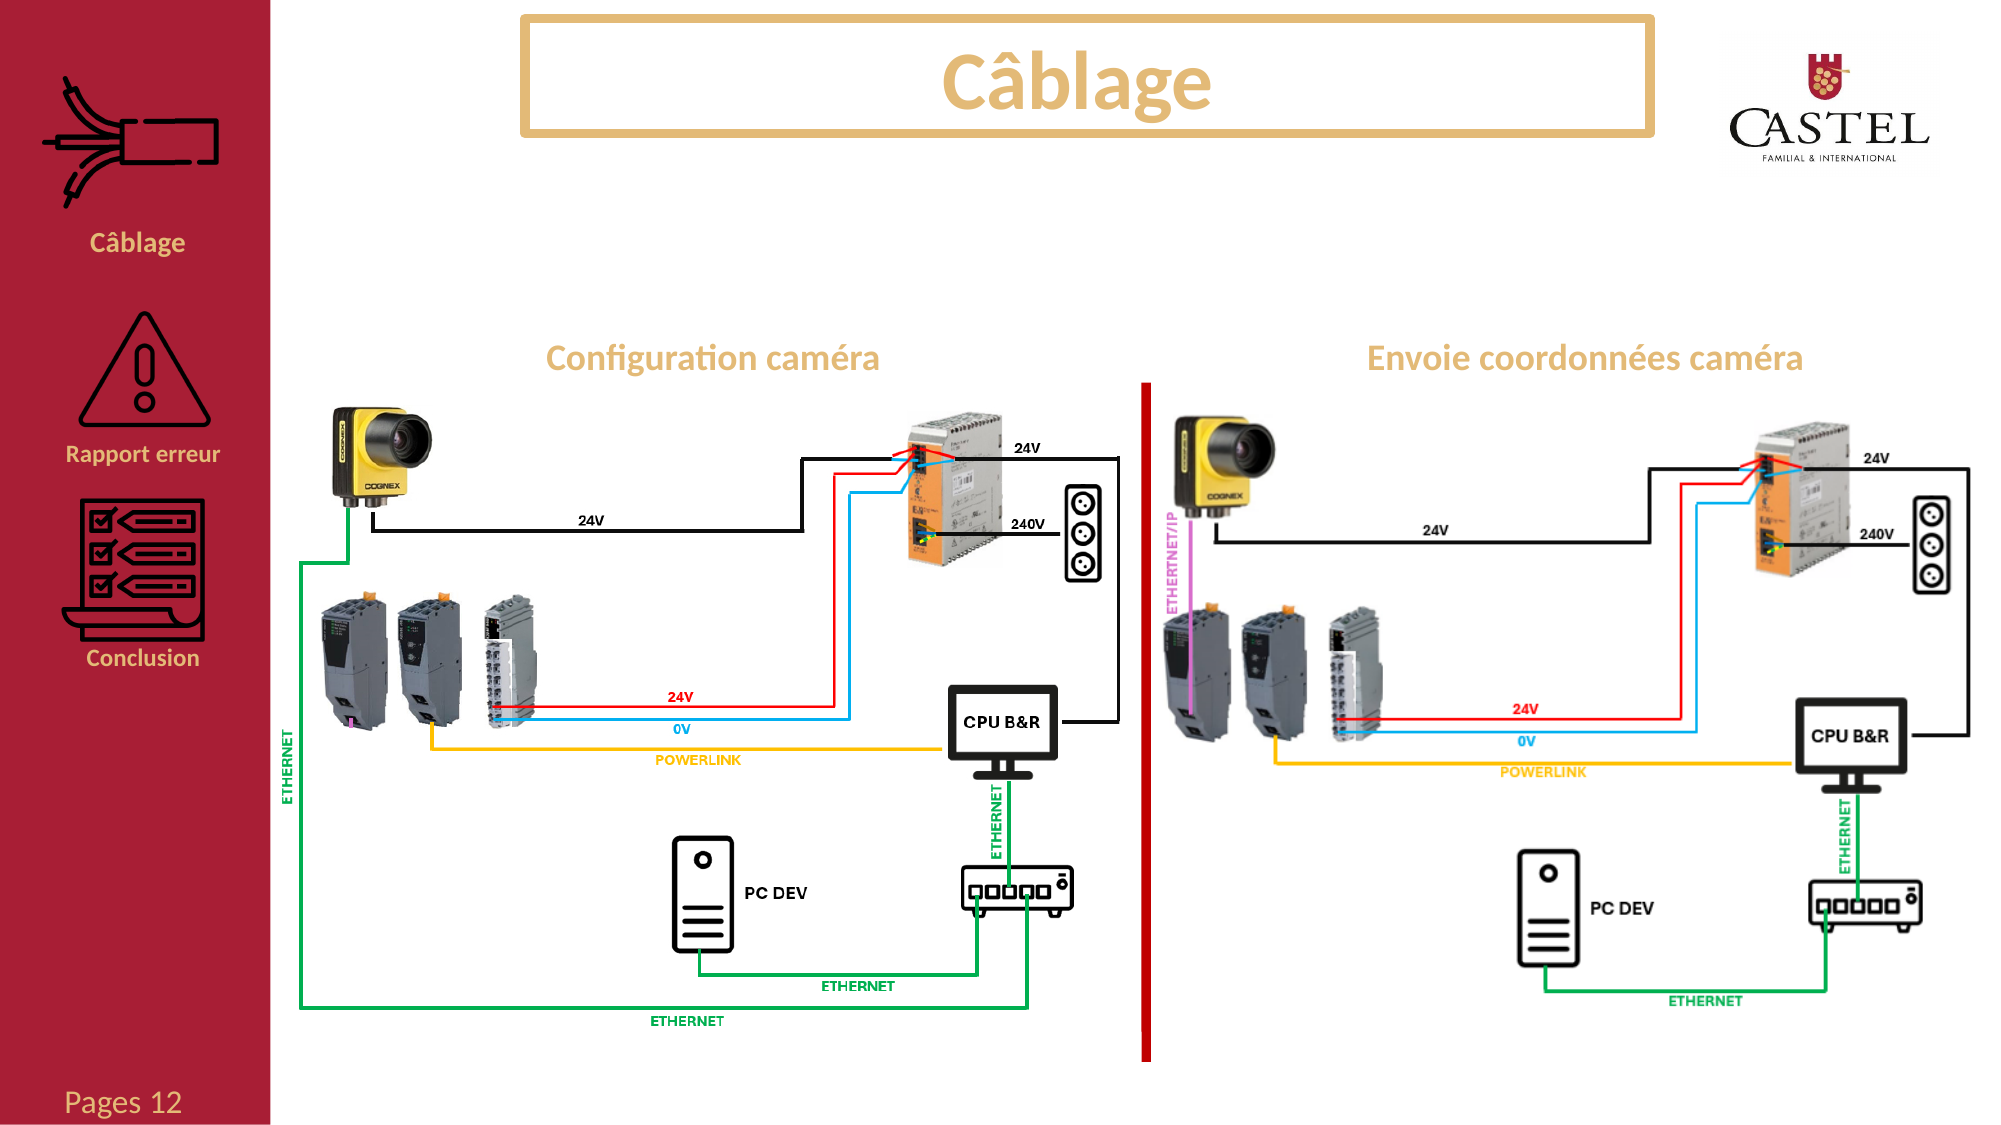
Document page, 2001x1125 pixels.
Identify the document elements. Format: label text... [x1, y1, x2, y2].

picture [1147, 385, 2000, 1033]
text_box [0, 679, 272, 1125]
picture [272, 399, 1145, 1033]
picture [70, 295, 219, 443]
picture [1719, 31, 1940, 177]
picture [59, 496, 207, 644]
text_box [0, 0, 272, 216]
text_box Envoie coordonnées caméra [1352, 325, 1891, 385]
text_box Câblage [524, 18, 1651, 134]
text_box Conclusion [0, 633, 272, 679]
picture [41, 53, 219, 230]
text_box Pages 12 [0, 1072, 255, 1125]
text_box Configuration caméra [531, 325, 1071, 386]
text_box [0, 266, 272, 429]
text_box Rapport erreur [0, 429, 272, 475]
text_box Câblage [0, 216, 290, 266]
text_box [0, 475, 272, 633]
